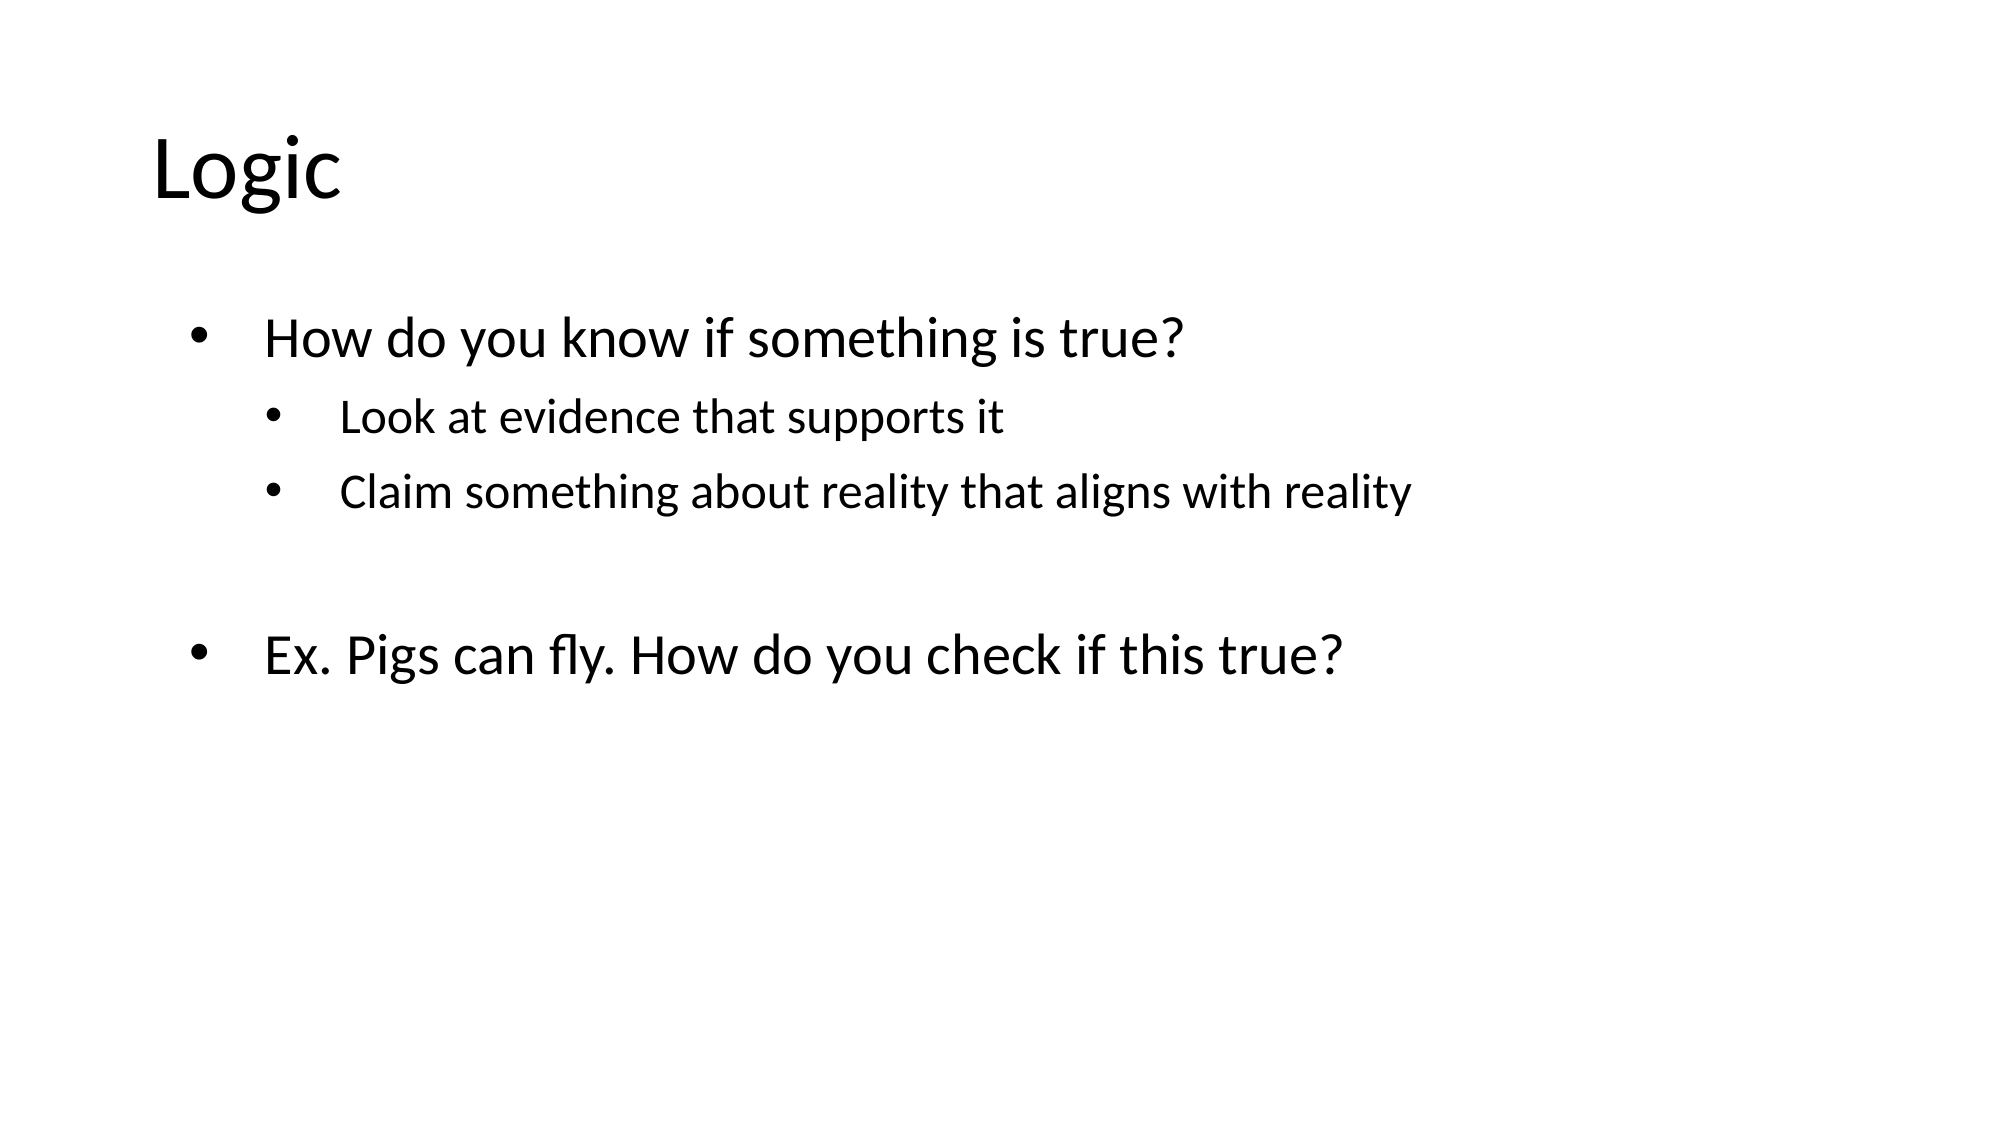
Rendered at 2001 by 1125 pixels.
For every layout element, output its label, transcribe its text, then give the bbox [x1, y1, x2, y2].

list How do you know if something is true? Look at evidence that supports it Claim something about reality that aligns with reality Ex. Pigs can fly. How do you check if this true? [137, 299, 1863, 1014]
title Logic [137, 59, 1863, 278]
